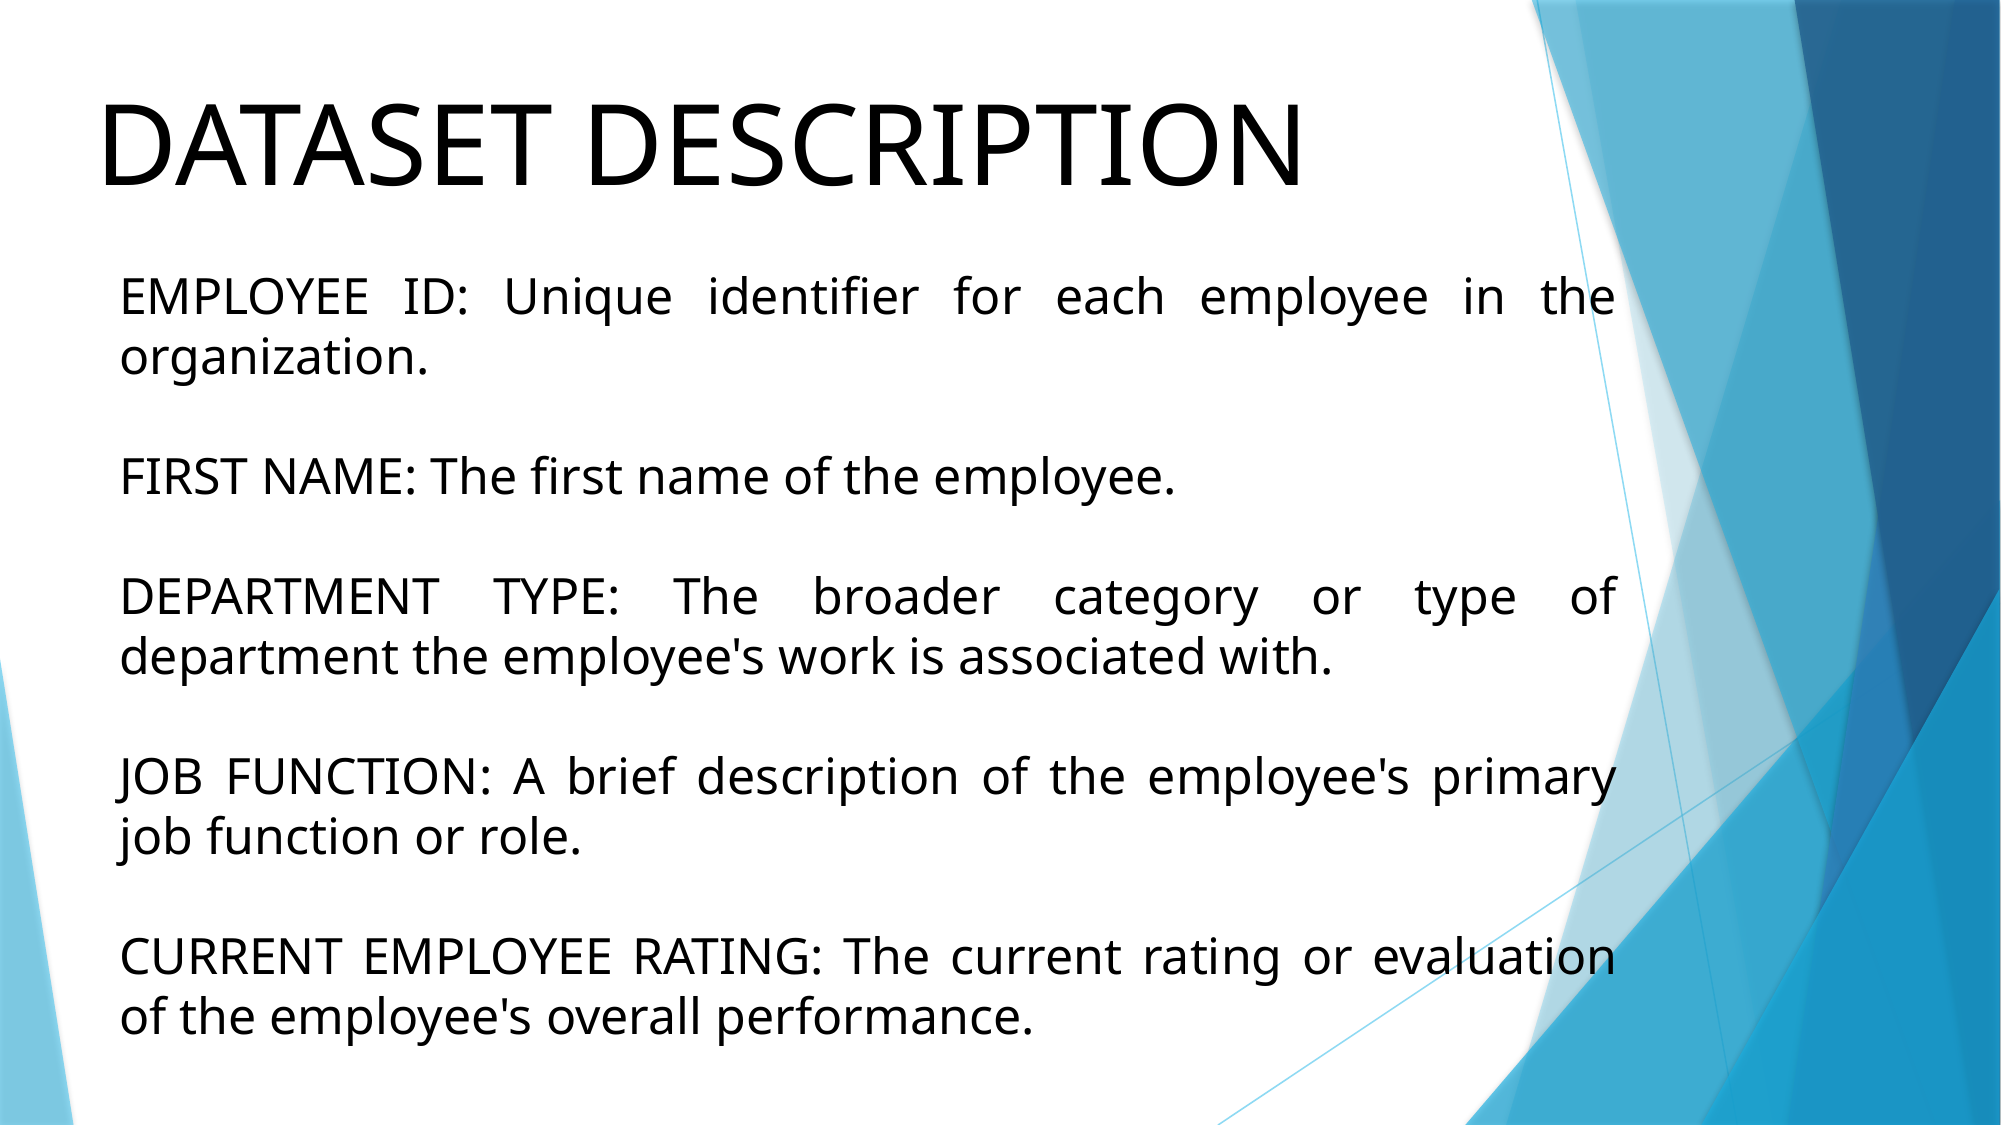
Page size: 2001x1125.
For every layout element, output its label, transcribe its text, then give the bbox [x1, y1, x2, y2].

text_box EMPLOYEE ID: Unique identifier for each employee in the organization. FIRST NAME: The first name of the employee. DEPARTMENT TYPE: The broader category or type of department the employee's work is associated with. JOB FUNCTION: A brief description of the employee's primary job function or role. CURRENT EMPLOYEE RATING: The current rating or evaluation of the employee's overall performance. [104, 256, 1633, 1052]
text_box DATASET DESCRIPTION [80, 65, 1394, 215]
